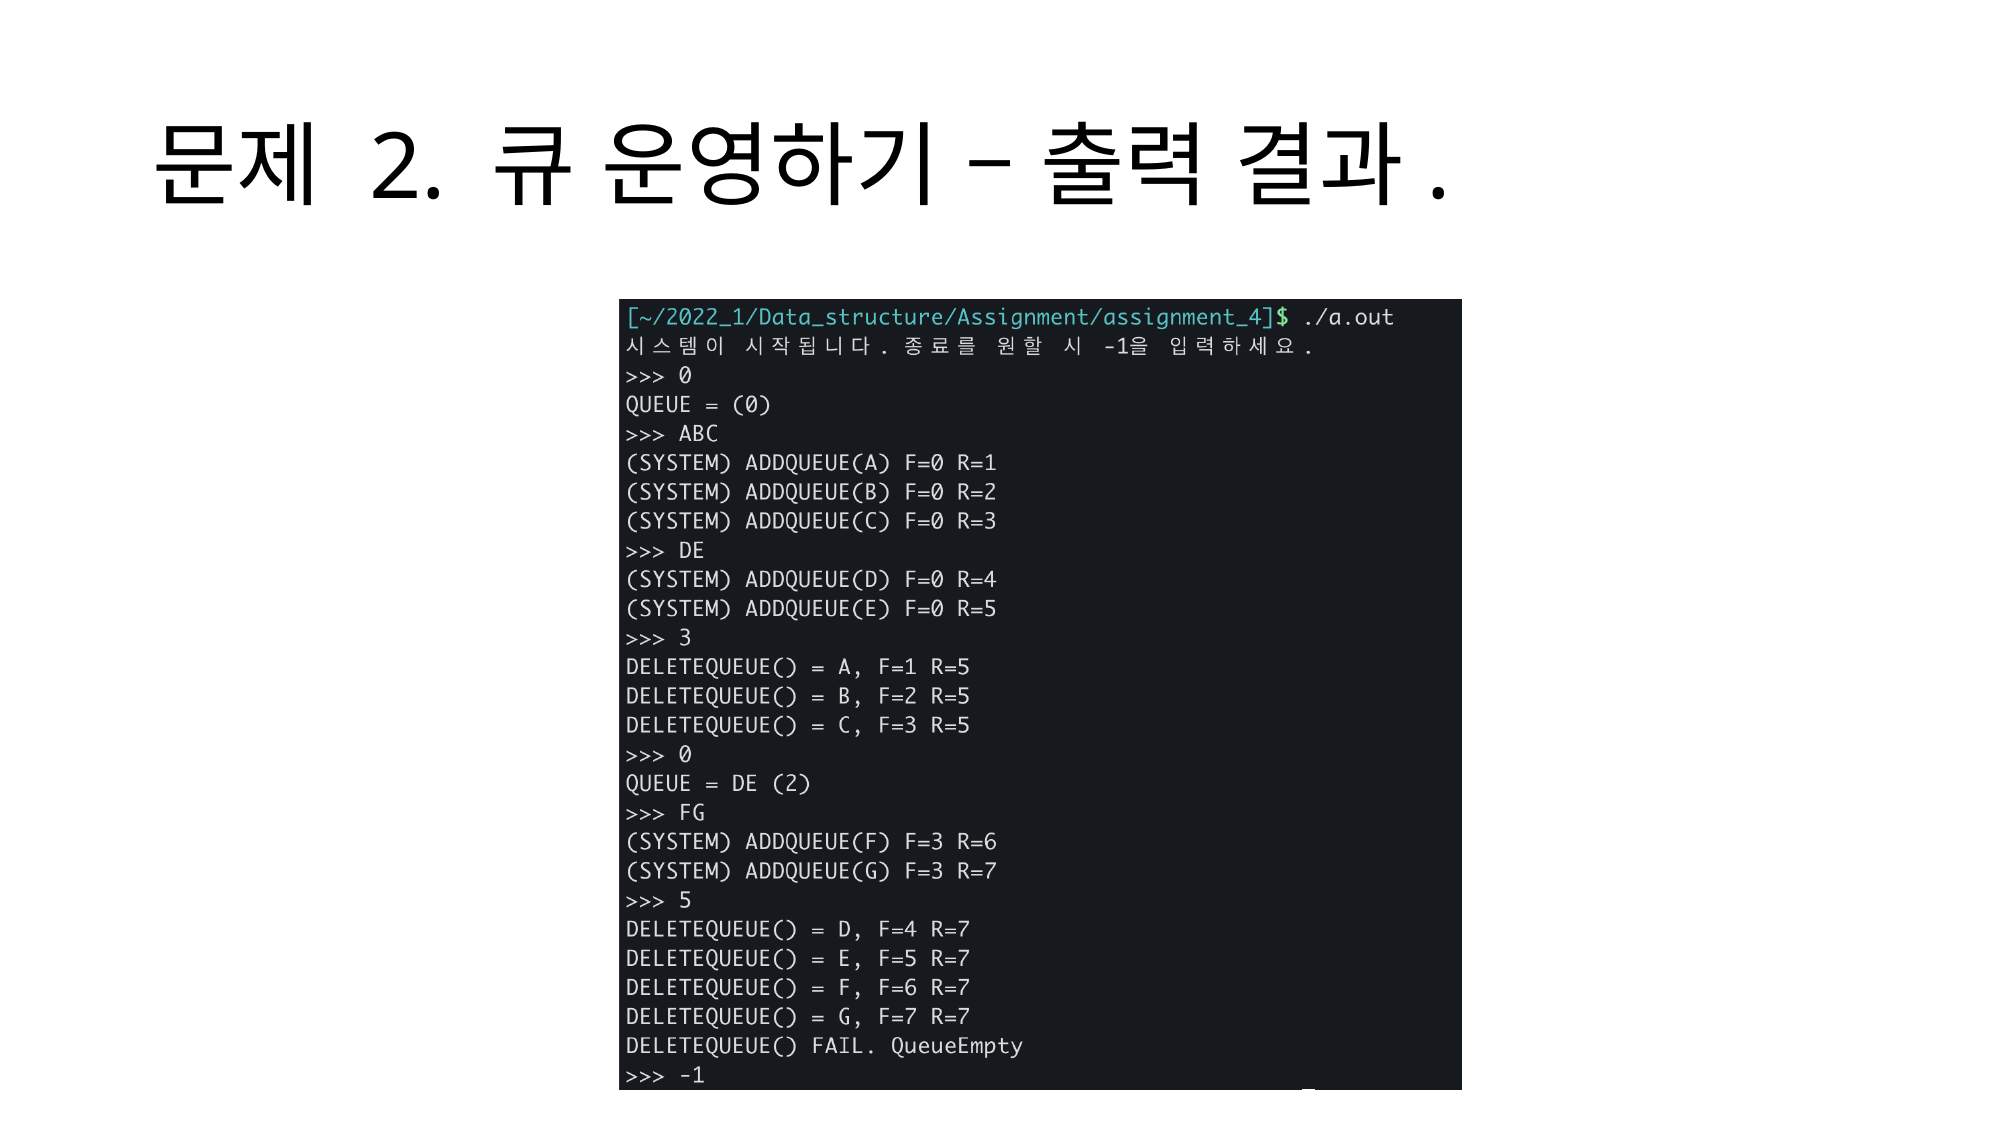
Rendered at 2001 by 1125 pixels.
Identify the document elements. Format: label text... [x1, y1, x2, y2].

title 문제 2. 큐 운영하기 – 출력 결과. [137, 59, 1863, 278]
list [619, 299, 1462, 1090]
